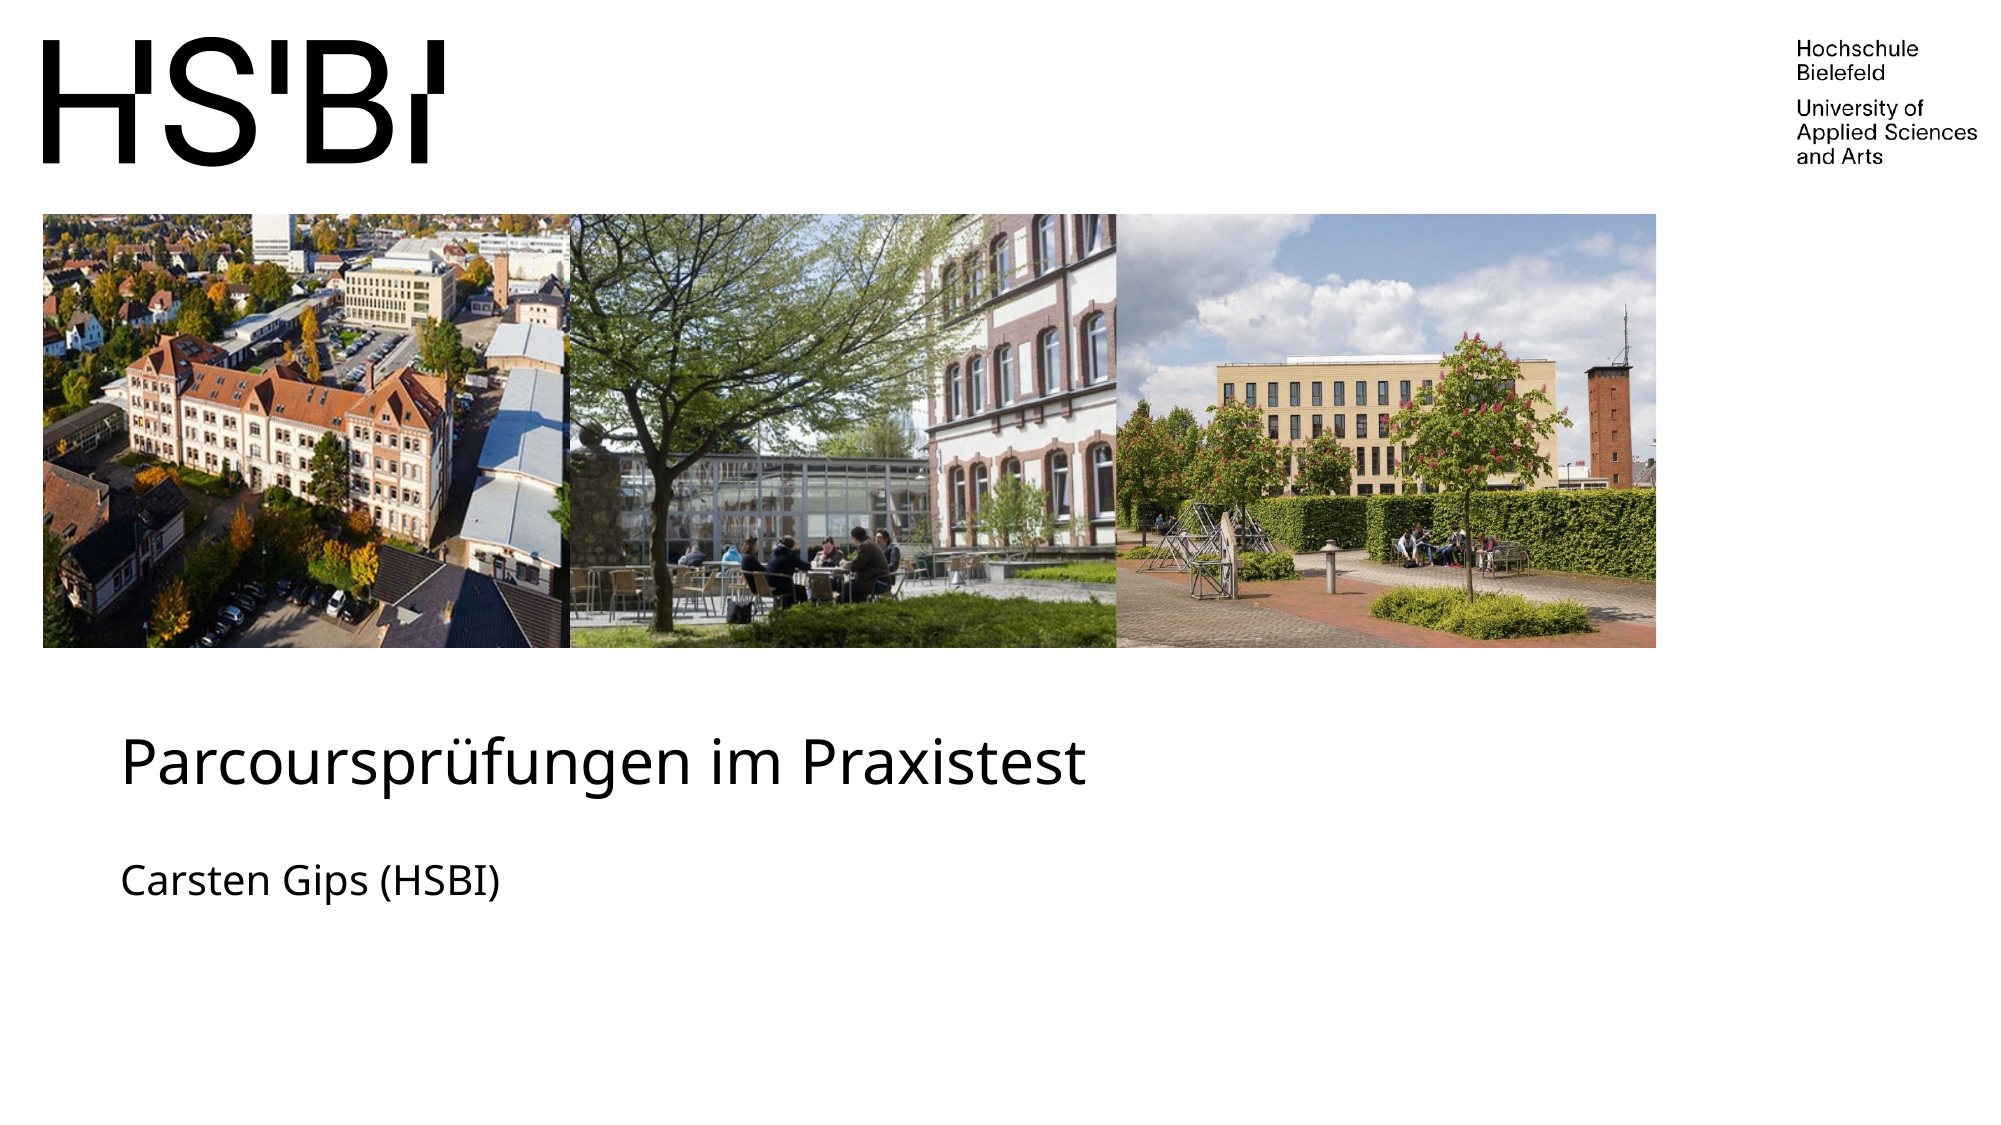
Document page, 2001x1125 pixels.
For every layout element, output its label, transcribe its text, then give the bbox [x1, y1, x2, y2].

title Parcoursprüfungen im Praxistest [119, 729, 1722, 857]
picture [39, 34, 446, 170]
picture [1791, 33, 1981, 170]
picture [42, 214, 1657, 648]
list Carsten Gips (HSBI) [119, 857, 1722, 956]
